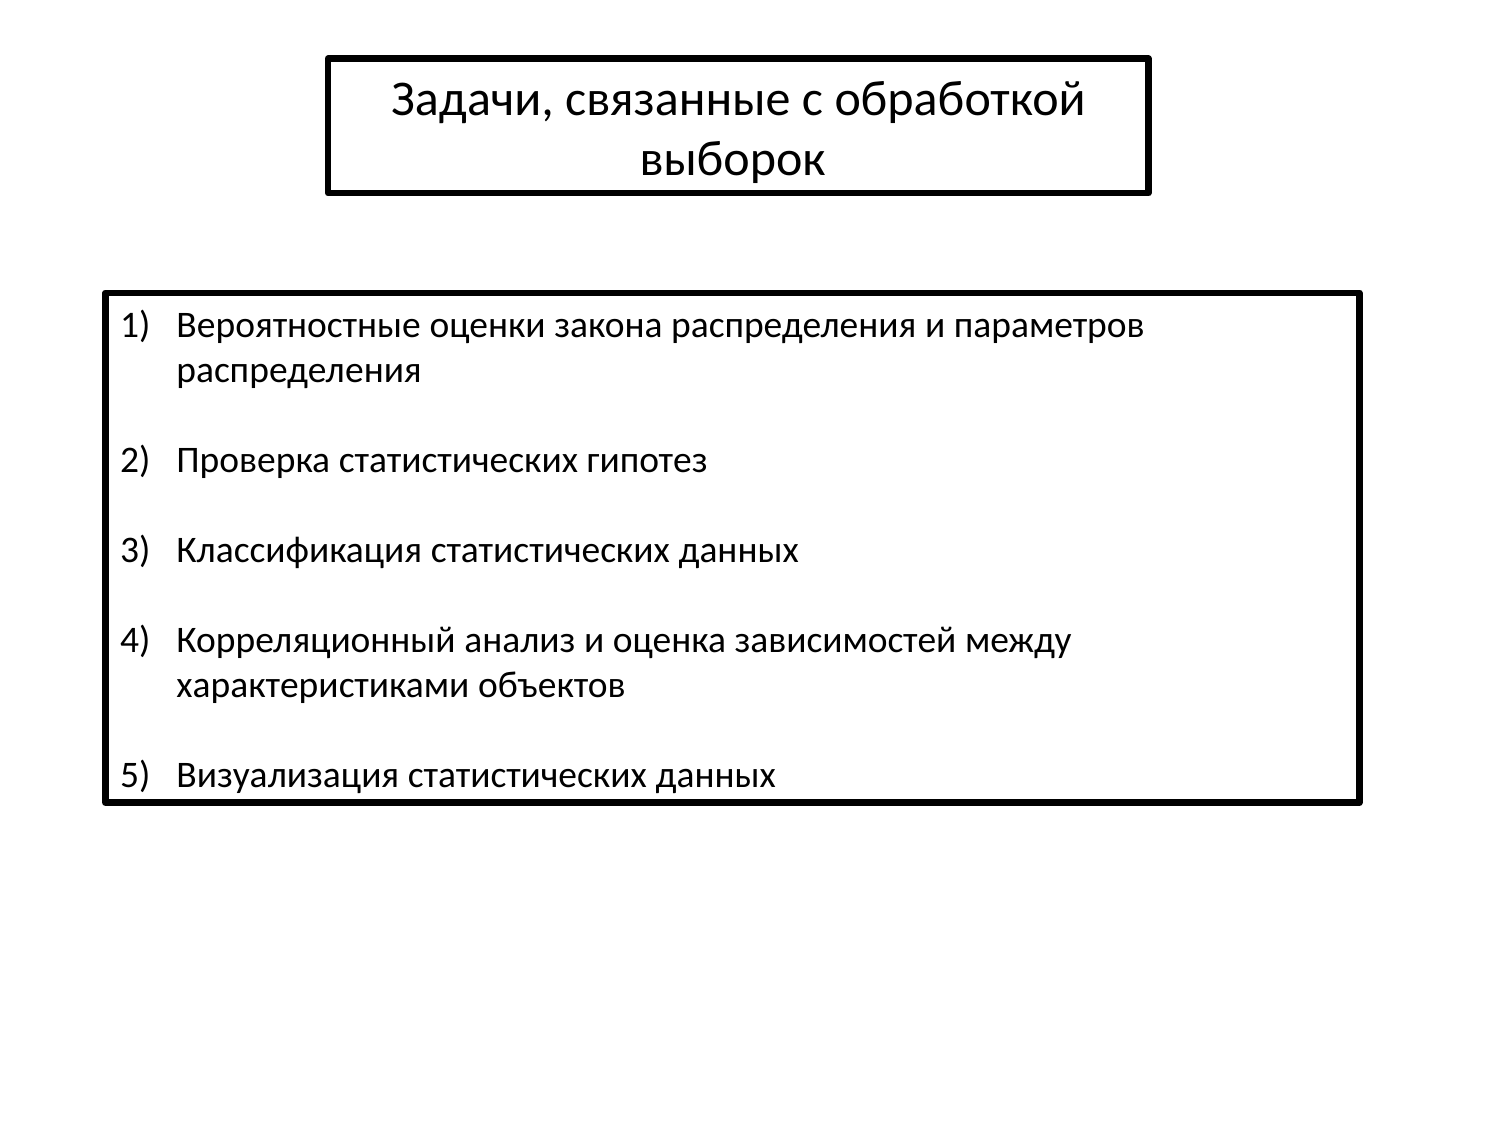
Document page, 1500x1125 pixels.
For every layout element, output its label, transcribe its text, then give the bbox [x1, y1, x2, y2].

text_box Вероятностные оценки закона распределения и параметров распределения Проверка статистических гипотез Классификация статистических данных Корреляционный анализ и оценка зависимостей между характеристиками объектов Визуализация статистических данных [105, 292, 1360, 803]
text_box Задачи, связанные с обработкой выборок [328, 58, 1149, 194]
